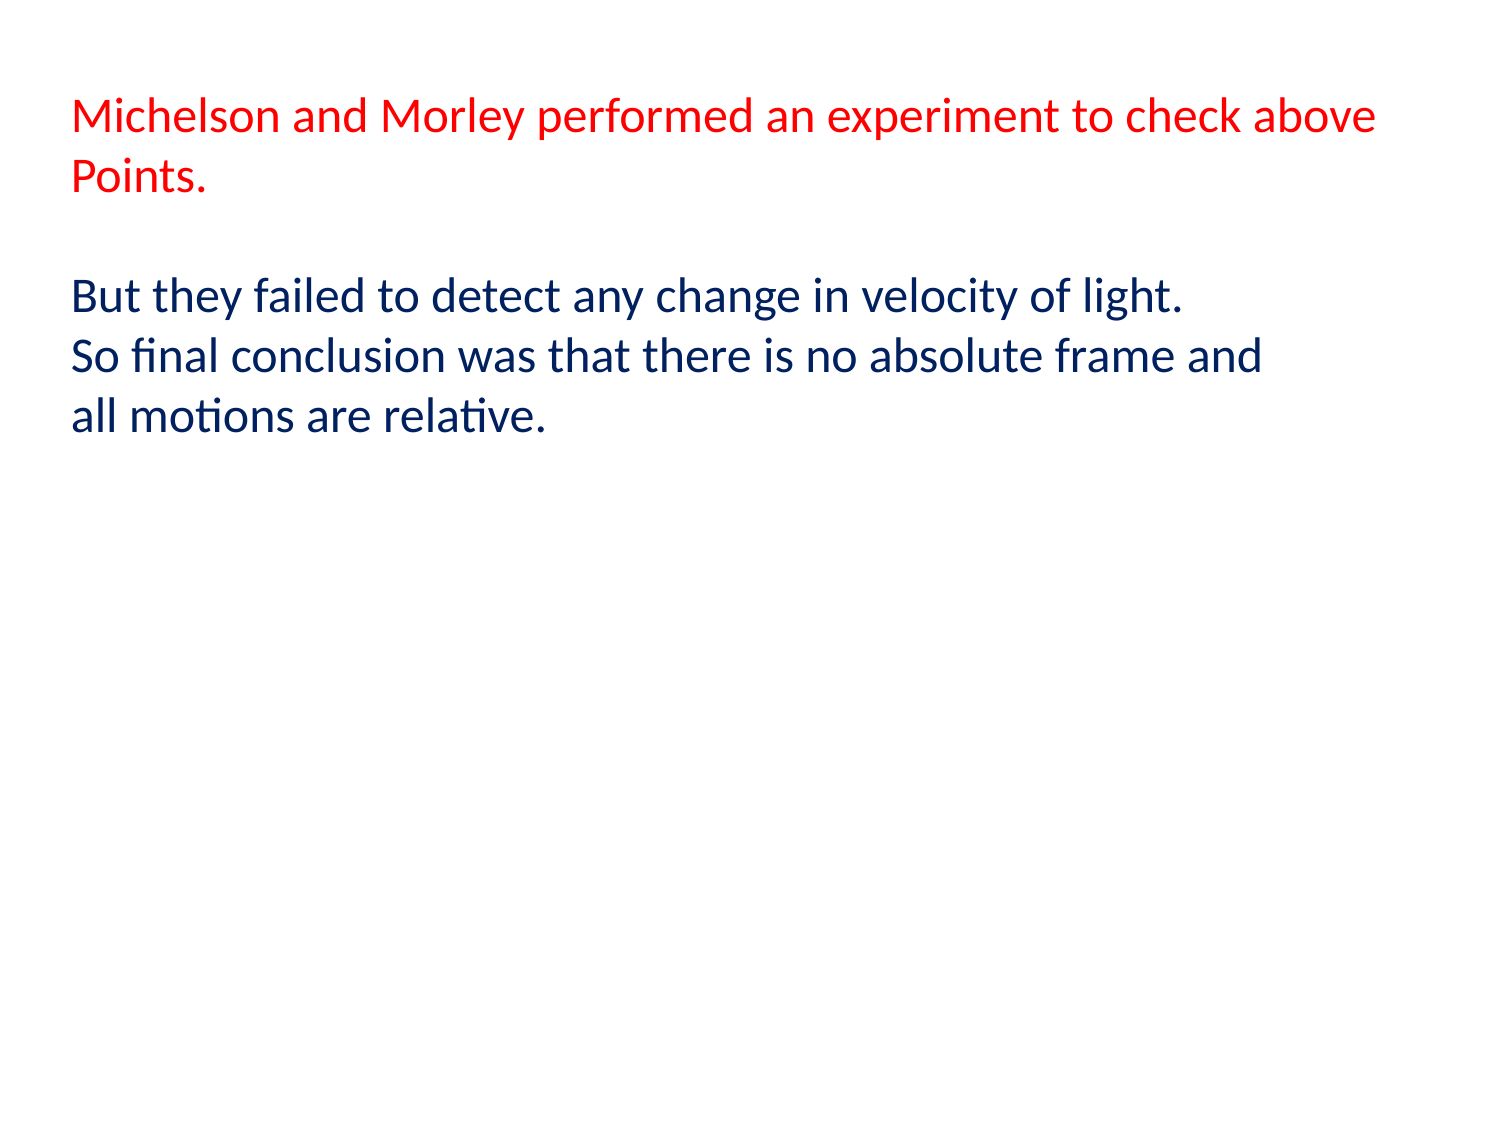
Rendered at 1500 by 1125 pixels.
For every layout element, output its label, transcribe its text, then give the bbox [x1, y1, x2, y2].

text_box Michelson and Morley performed an experiment to check above Points. But they failed to detect any change in velocity of light. So final conclusion was that there is no absolute frame and all motions are relative. [56, 74, 1393, 450]
